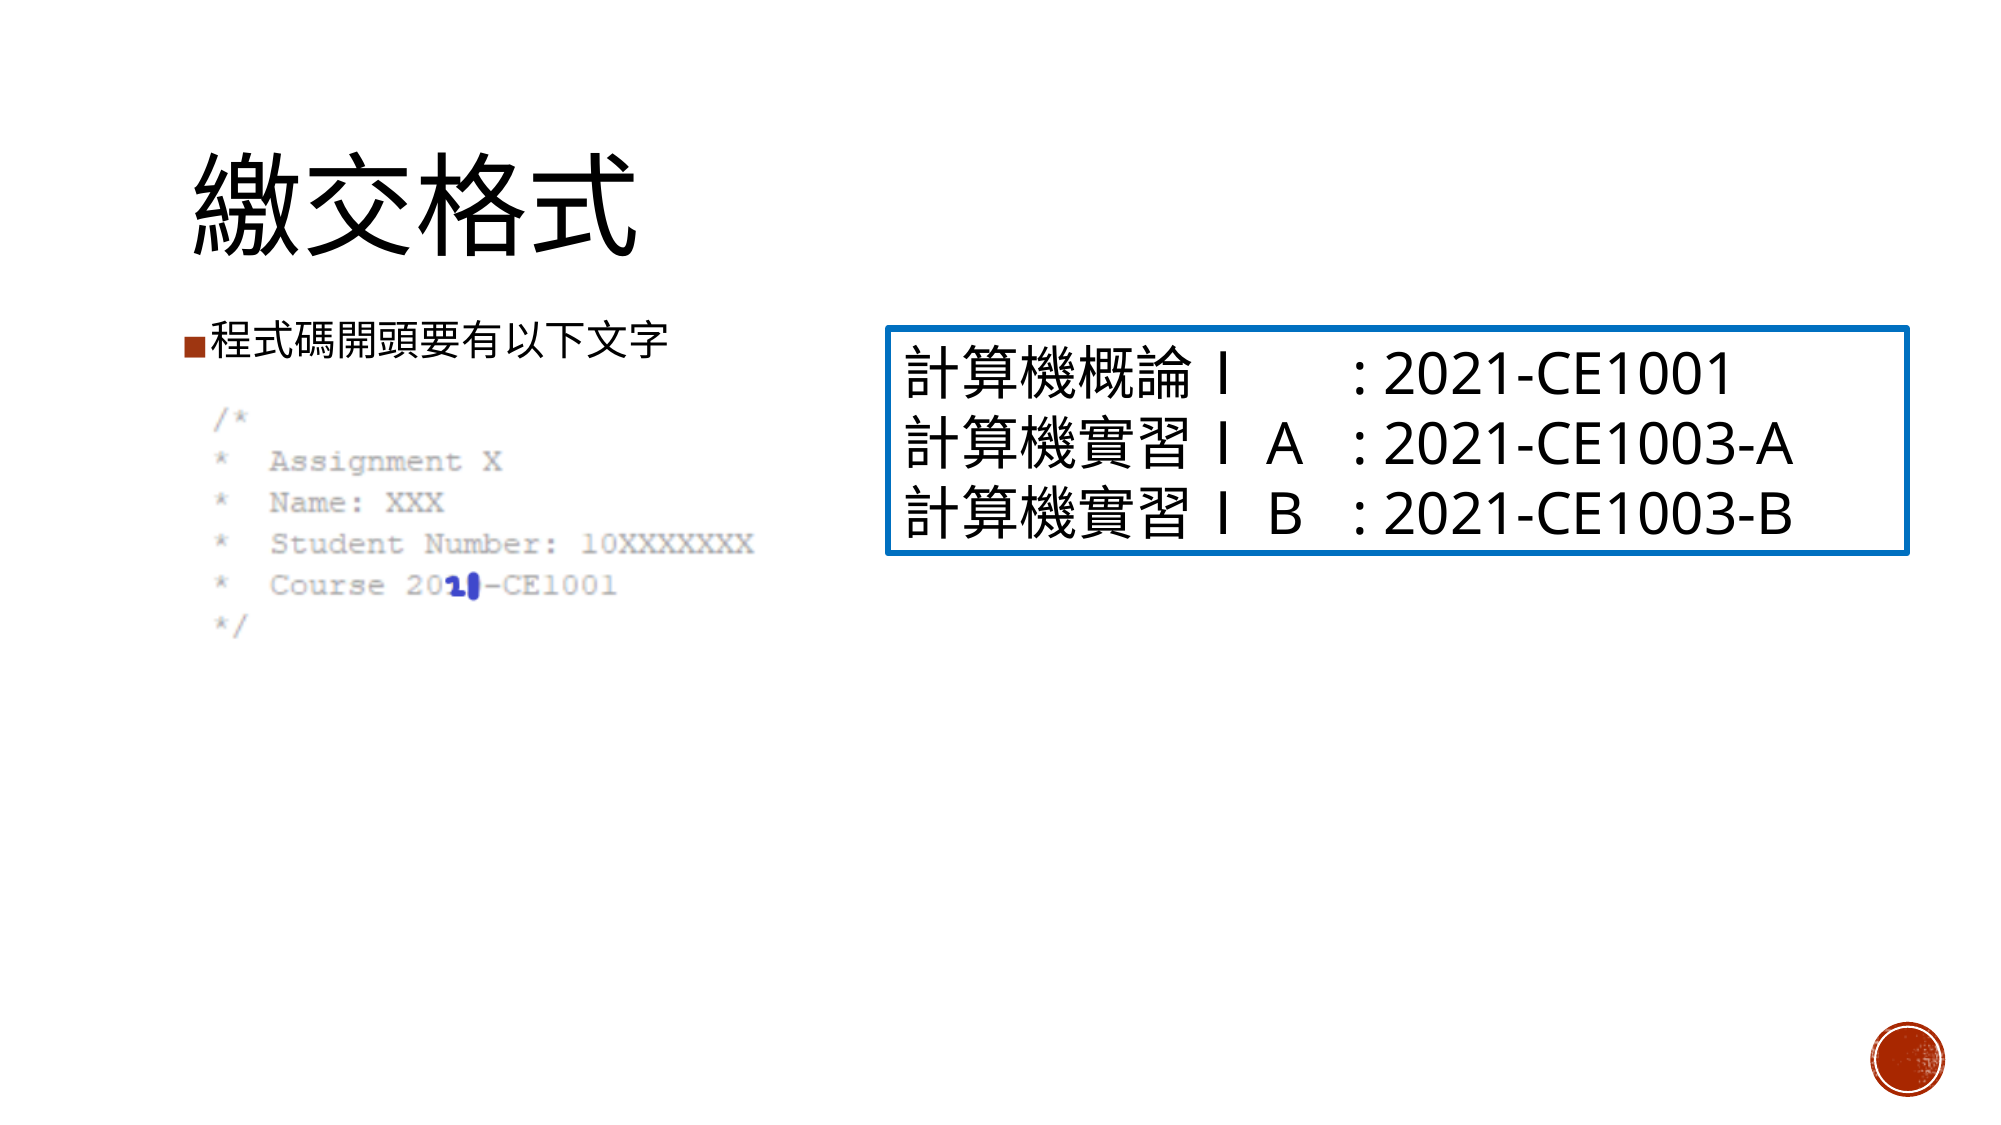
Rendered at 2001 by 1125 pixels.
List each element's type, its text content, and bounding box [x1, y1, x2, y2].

title 繳交格式 [175, 79, 1826, 328]
text_box 計算機概論Ⅰ : 2021-CE1001 計算機實習ⅠA : 2021-CE1003-A 計算機實習ⅠB : 2021-CE1003-B [888, 328, 1907, 554]
list 程式碼開頭要有以下文字 [165, 312, 1816, 1013]
picture [175, 385, 796, 672]
picture [1870, 1021, 1946, 1097]
